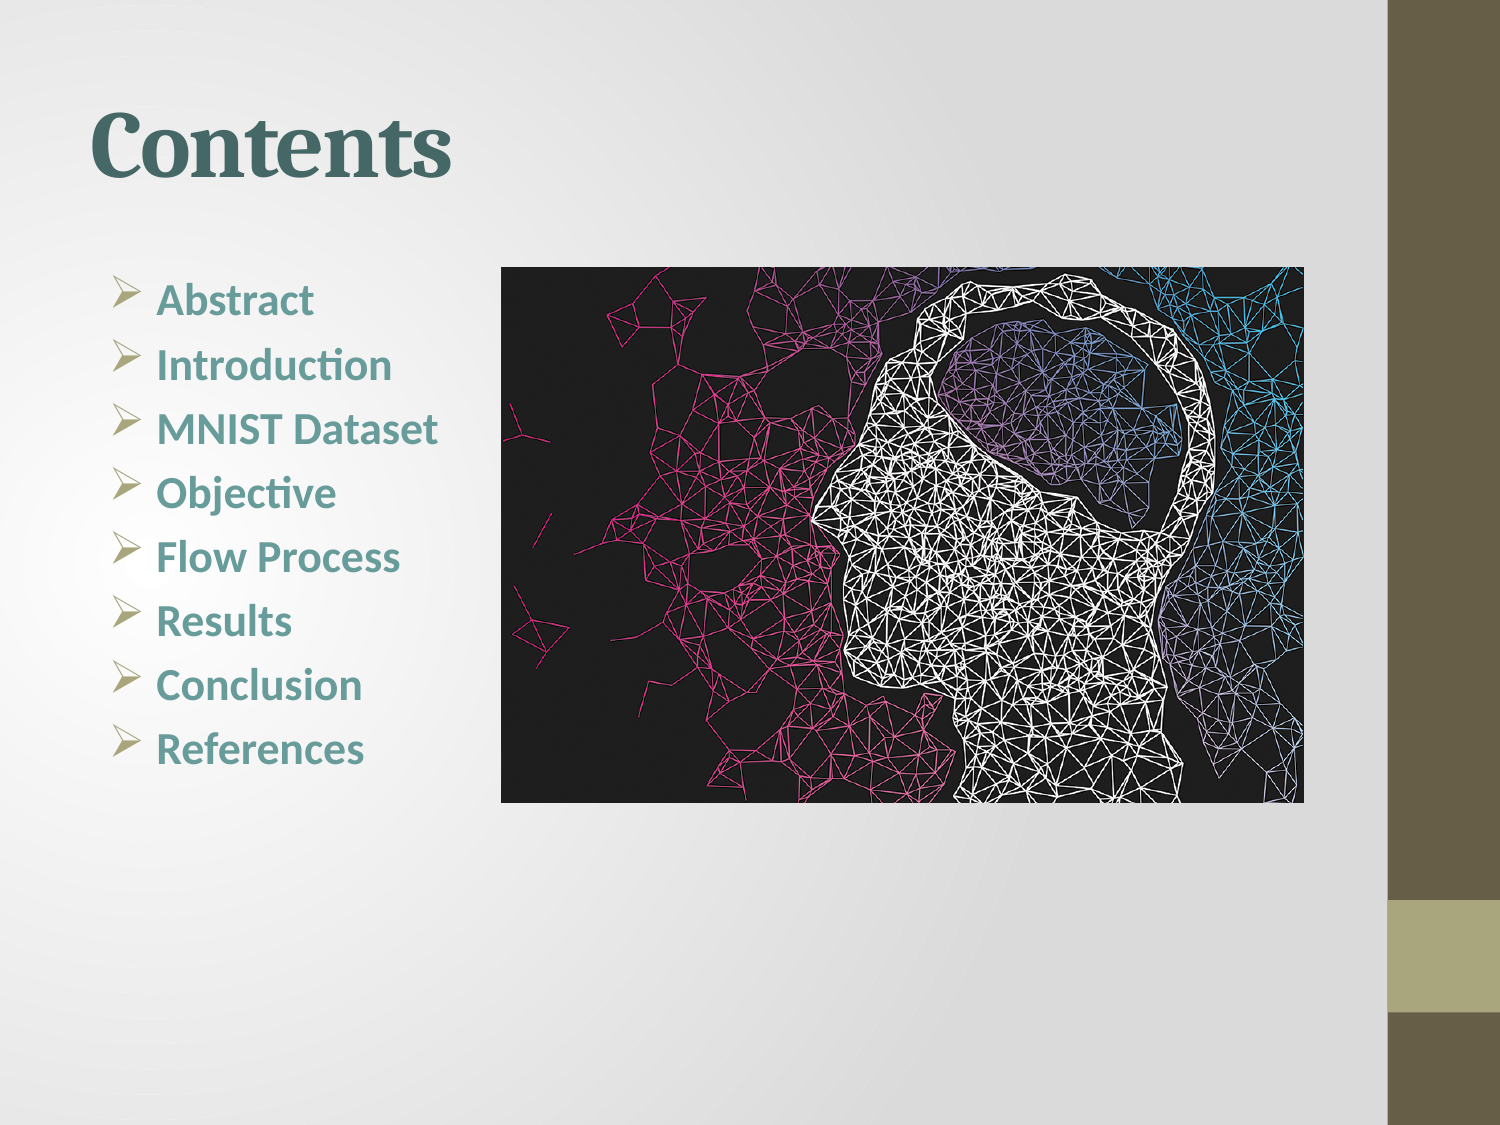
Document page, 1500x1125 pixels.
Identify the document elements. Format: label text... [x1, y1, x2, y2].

picture [501, 266, 1305, 803]
title Contents [75, 45, 1325, 233]
list Abstract Introduction MNIST Dataset Objective Flow Process Results Conclusion References [75, 262, 1325, 1050]
